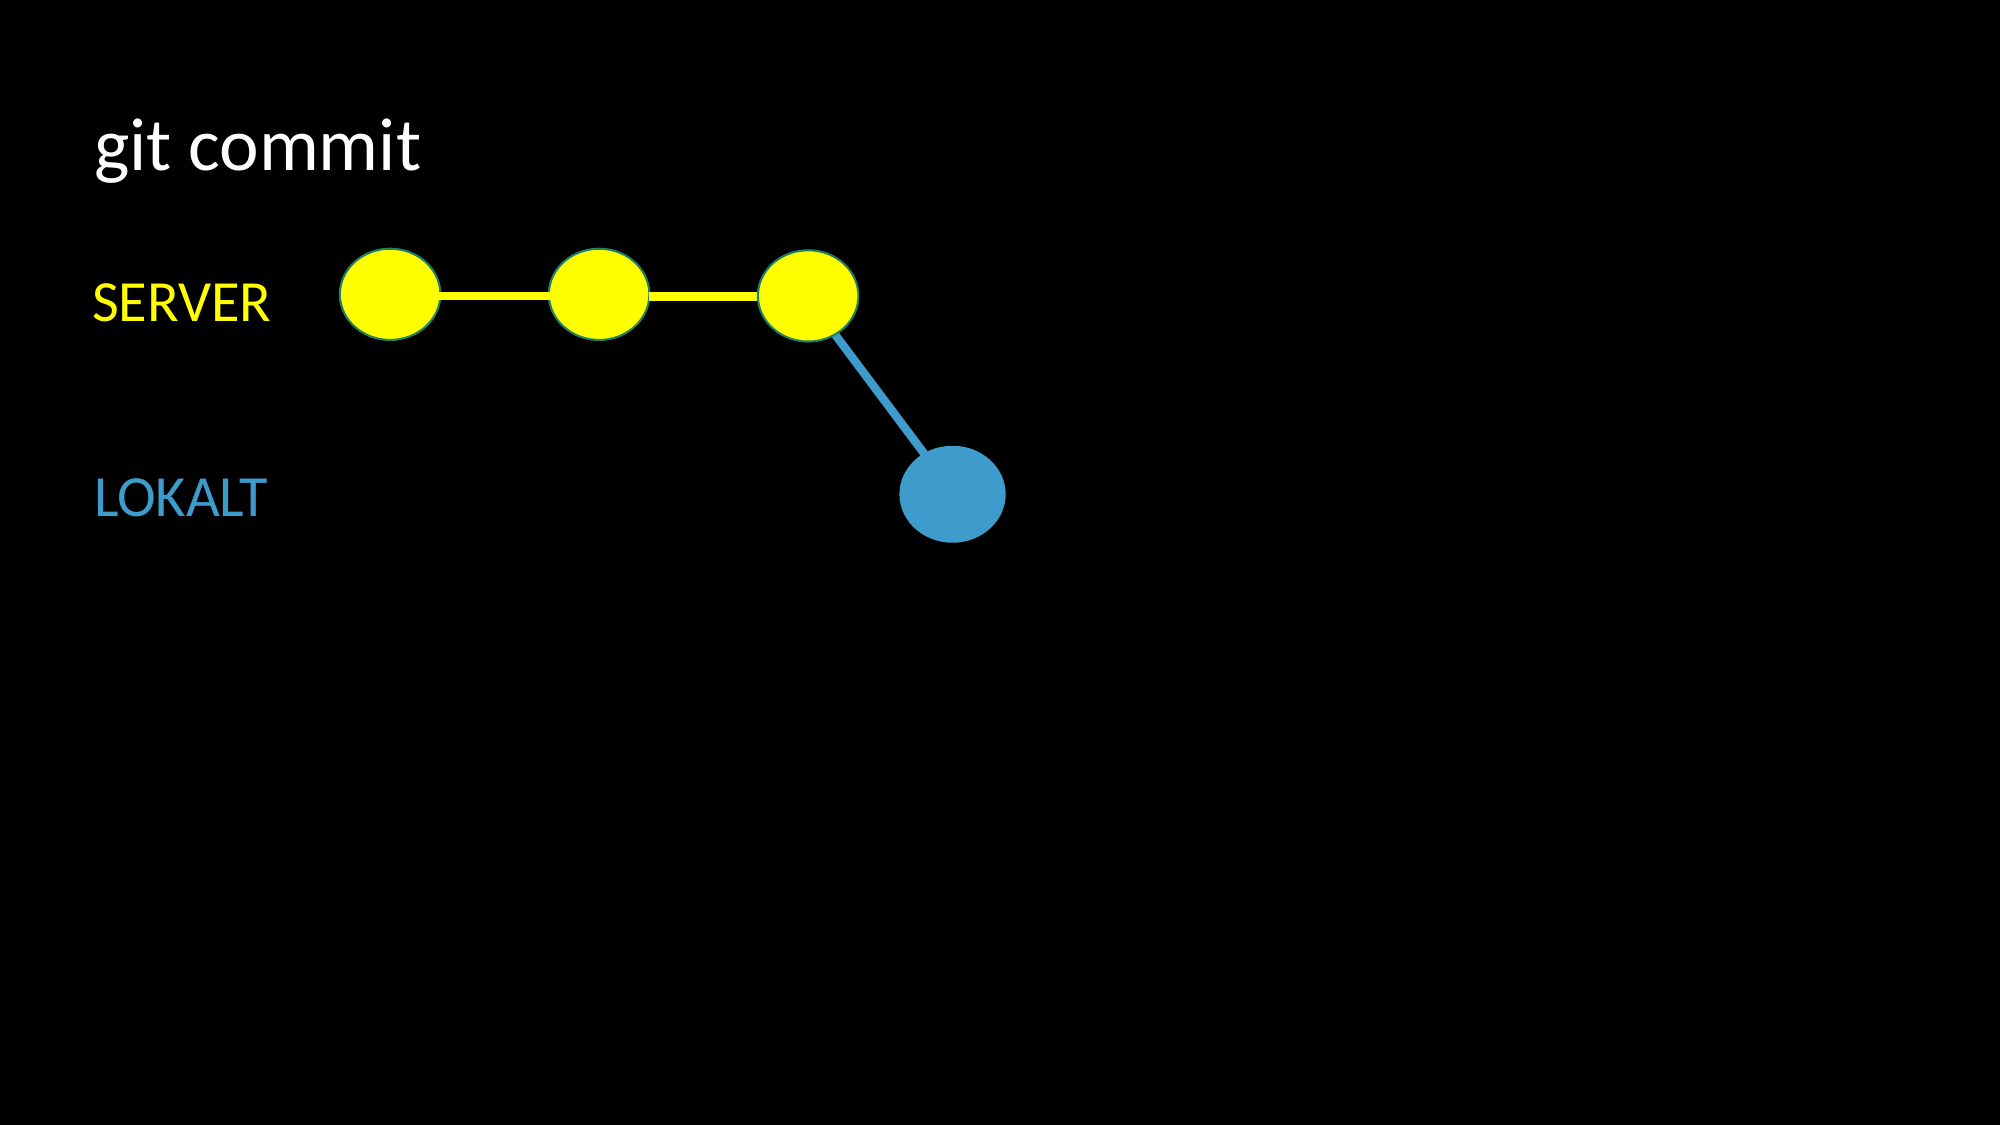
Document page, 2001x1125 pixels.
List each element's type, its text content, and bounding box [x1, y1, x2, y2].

text_box [338, 247, 442, 342]
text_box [808, 298, 953, 492]
text_box LOKALT [79, 450, 293, 535]
text_box [547, 247, 651, 342]
text_box git commit [79, 88, 462, 193]
text_box [901, 447, 1004, 541]
text_box [756, 249, 860, 343]
text_box SERVER [77, 255, 292, 341]
